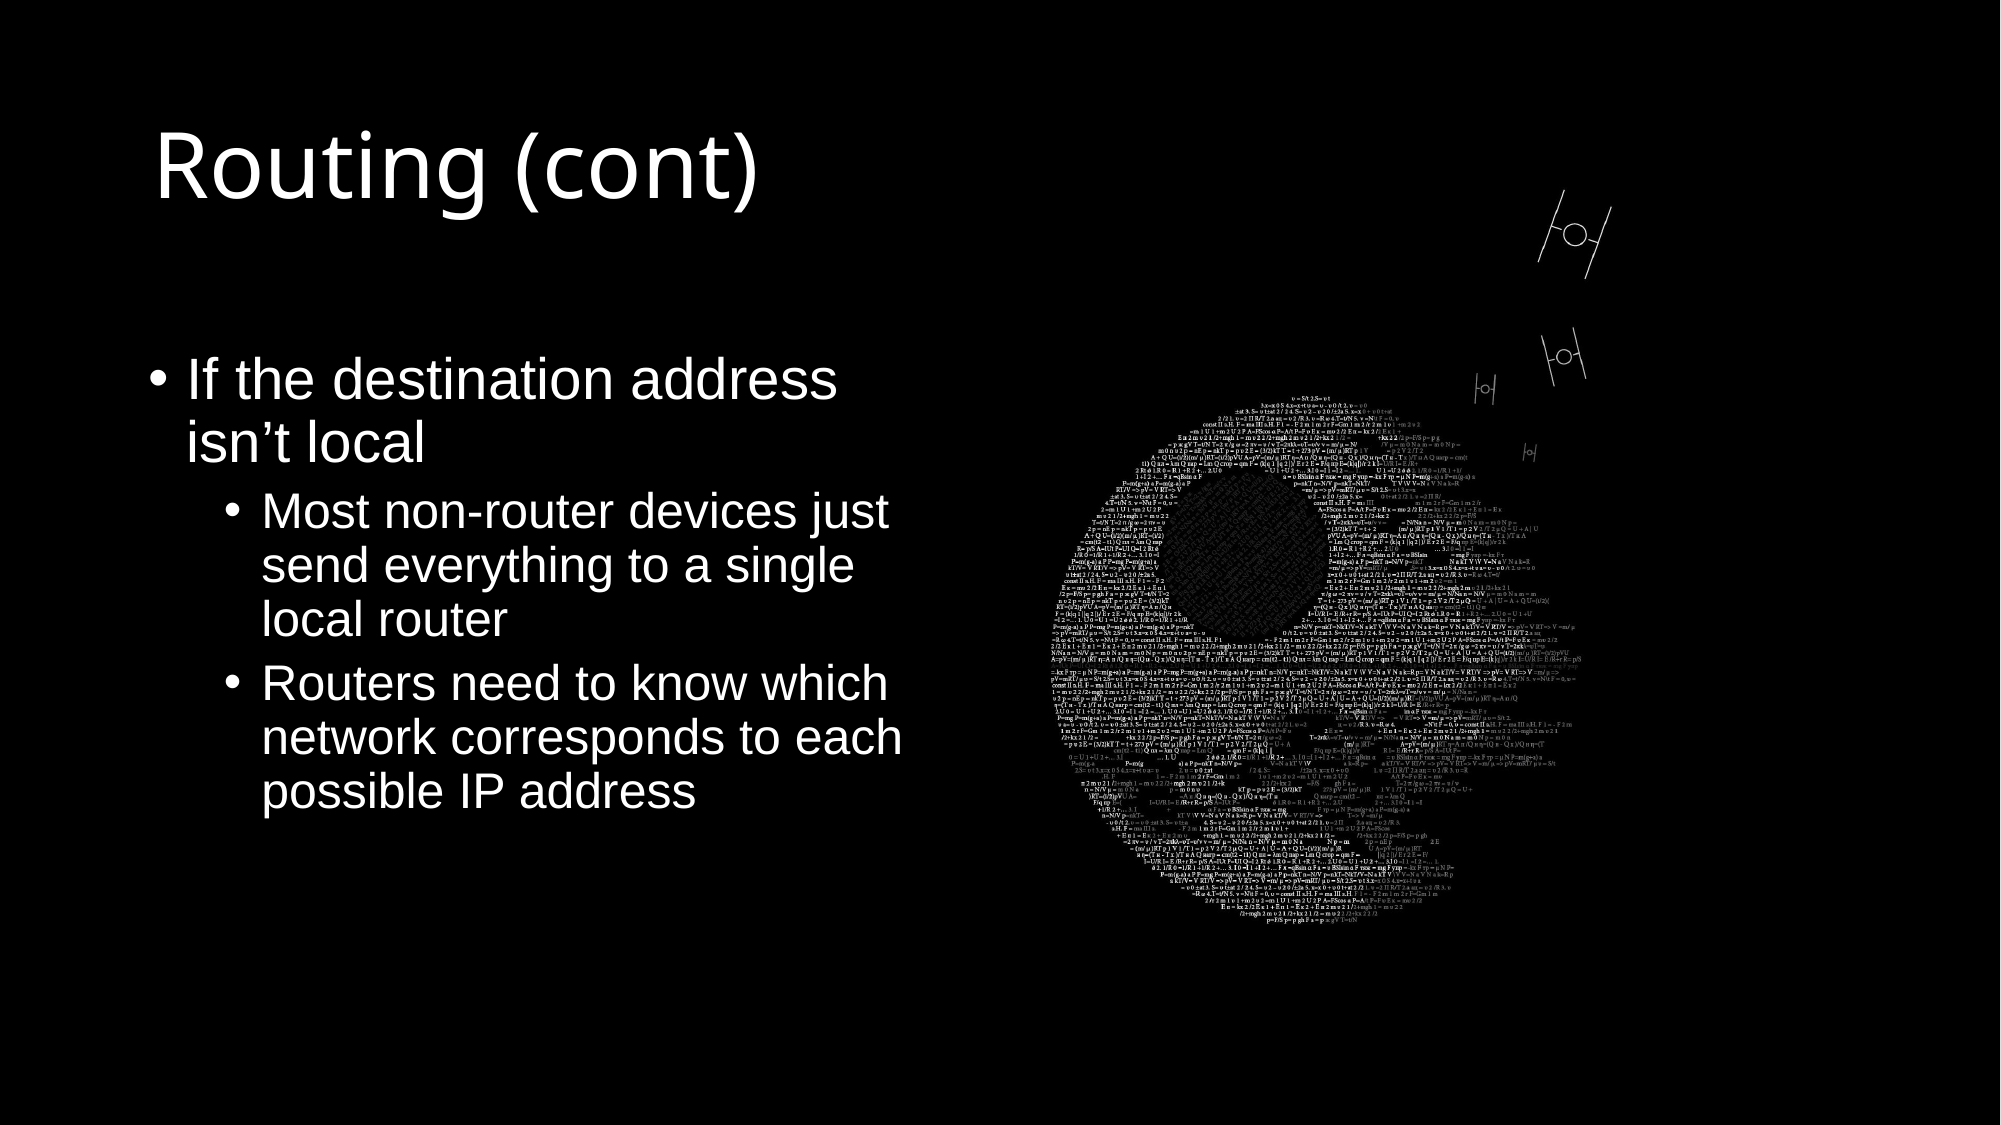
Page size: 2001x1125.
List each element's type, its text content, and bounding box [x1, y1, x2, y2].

list If the destination address isn’t local Most non-router devices just send everything to a single local router Routers need to know which network corresponds to each possible IP address [133, 341, 953, 1056]
picture [0, 0, 2001, 1125]
title Routing (cont) [137, 59, 1863, 278]
